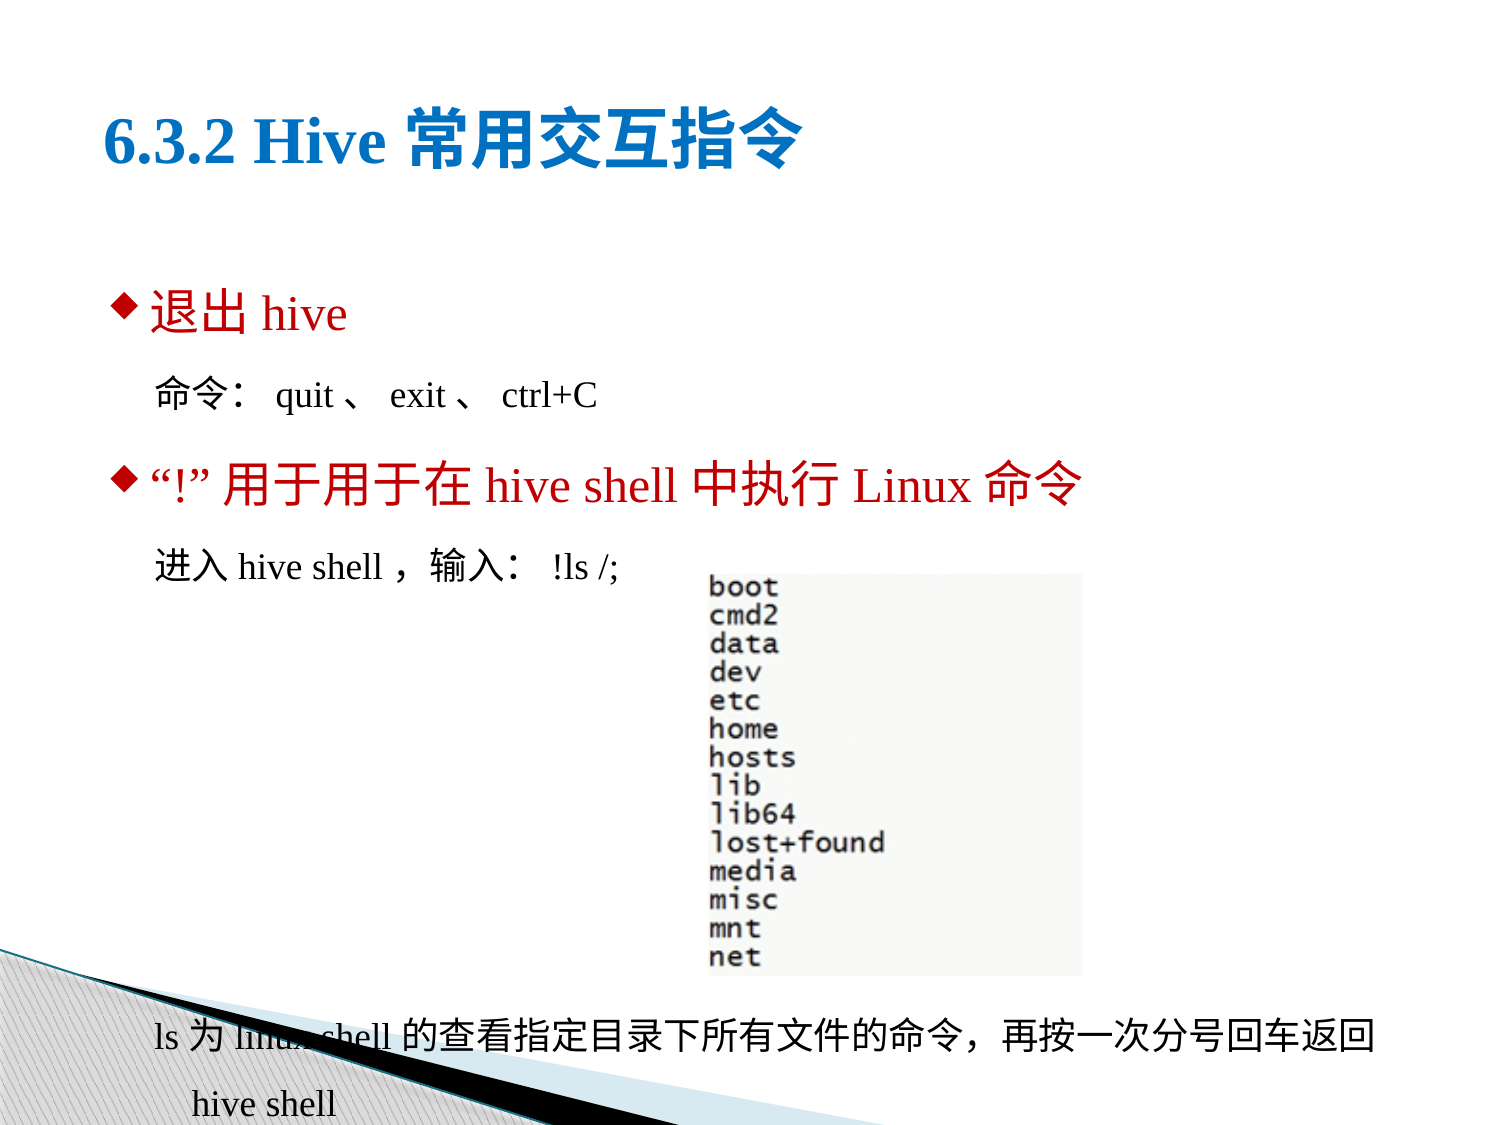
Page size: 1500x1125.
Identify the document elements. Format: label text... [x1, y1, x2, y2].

text_box 6.3.2 Hive常用交互指令 [88, 42, 929, 231]
list 退出hive 命令：quit、exit、ctrl+C “!”用于用于在hive shell中执行Linux命令 进入hive shell，输入：!ls /; ls为linux shell的查看指定目录下所有文件的命令，再按一次分号回车返回hive shell [75, 243, 1425, 1125]
picture [707, 573, 1084, 976]
